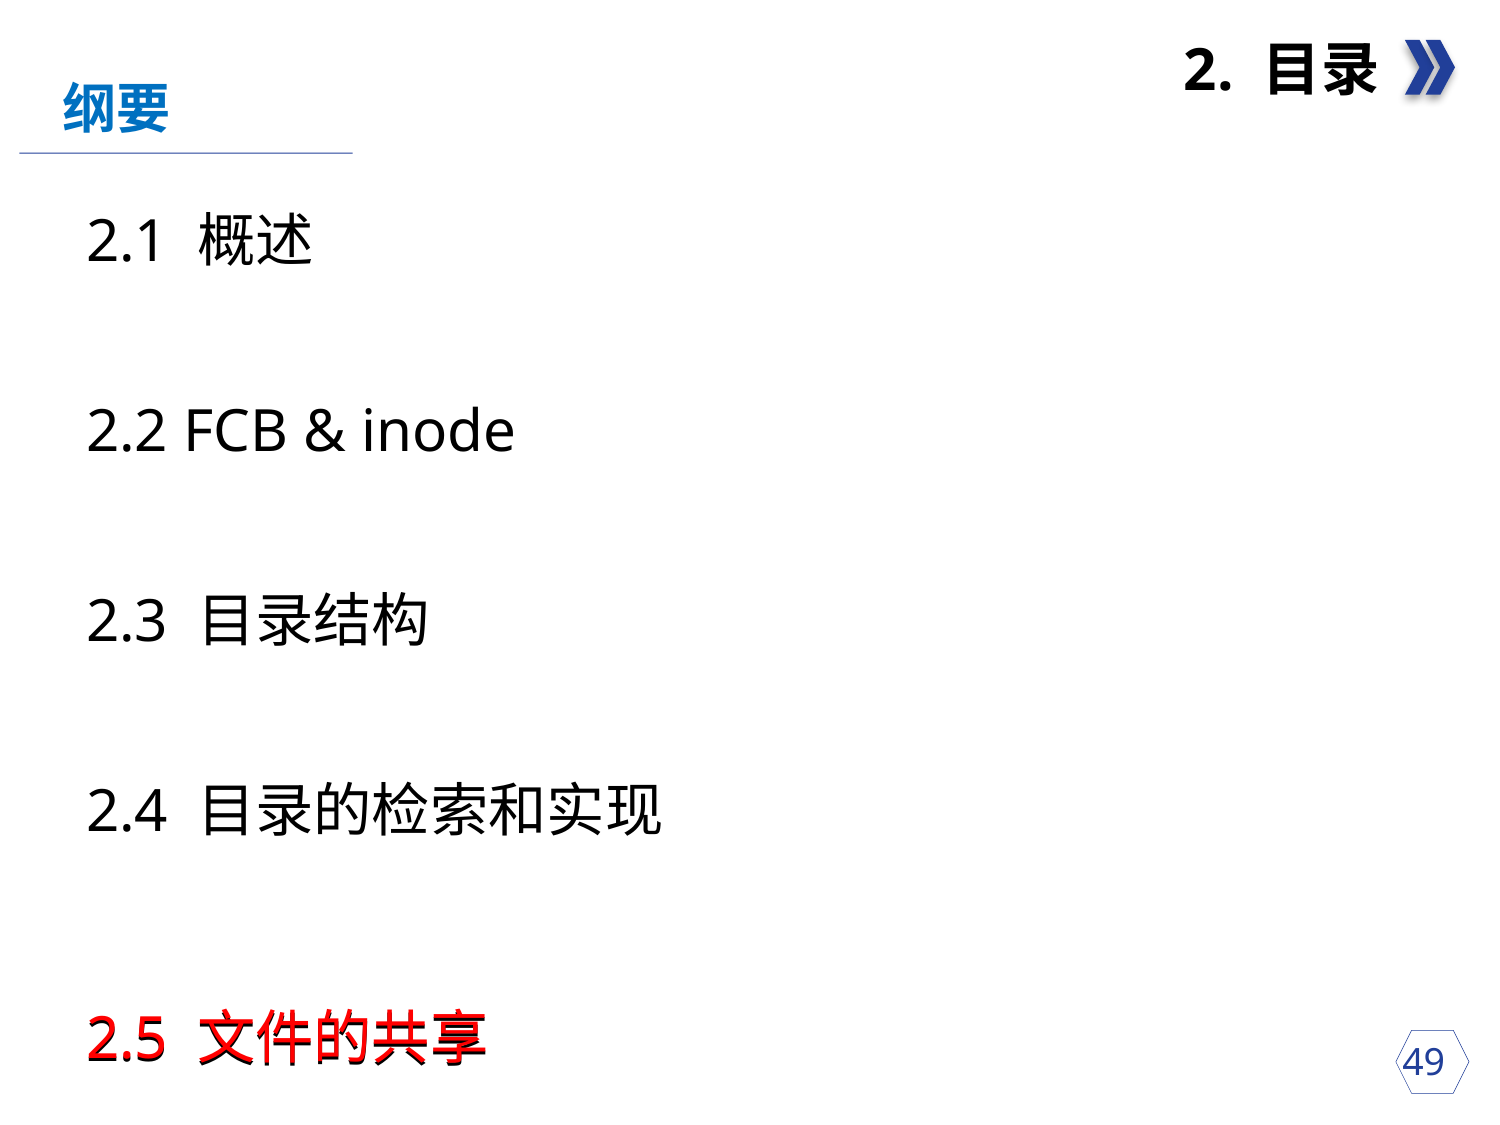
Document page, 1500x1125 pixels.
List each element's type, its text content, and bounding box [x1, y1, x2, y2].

text_box 2. 目录 [117, 24, 1395, 110]
text_box 49 [1363, 1030, 1494, 1092]
text_box 纲要 [0, 67, 186, 147]
text_box 2.1 概述 2.2 FCB & inode 2.3 目录结构 2.4 目录的检索和实现 2.5 文件的共享 [71, 196, 1441, 1081]
text_box 2.5 文件的共享 [71, 922, 843, 1078]
text_box [23, 195, 1456, 949]
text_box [1404, 39, 1456, 95]
